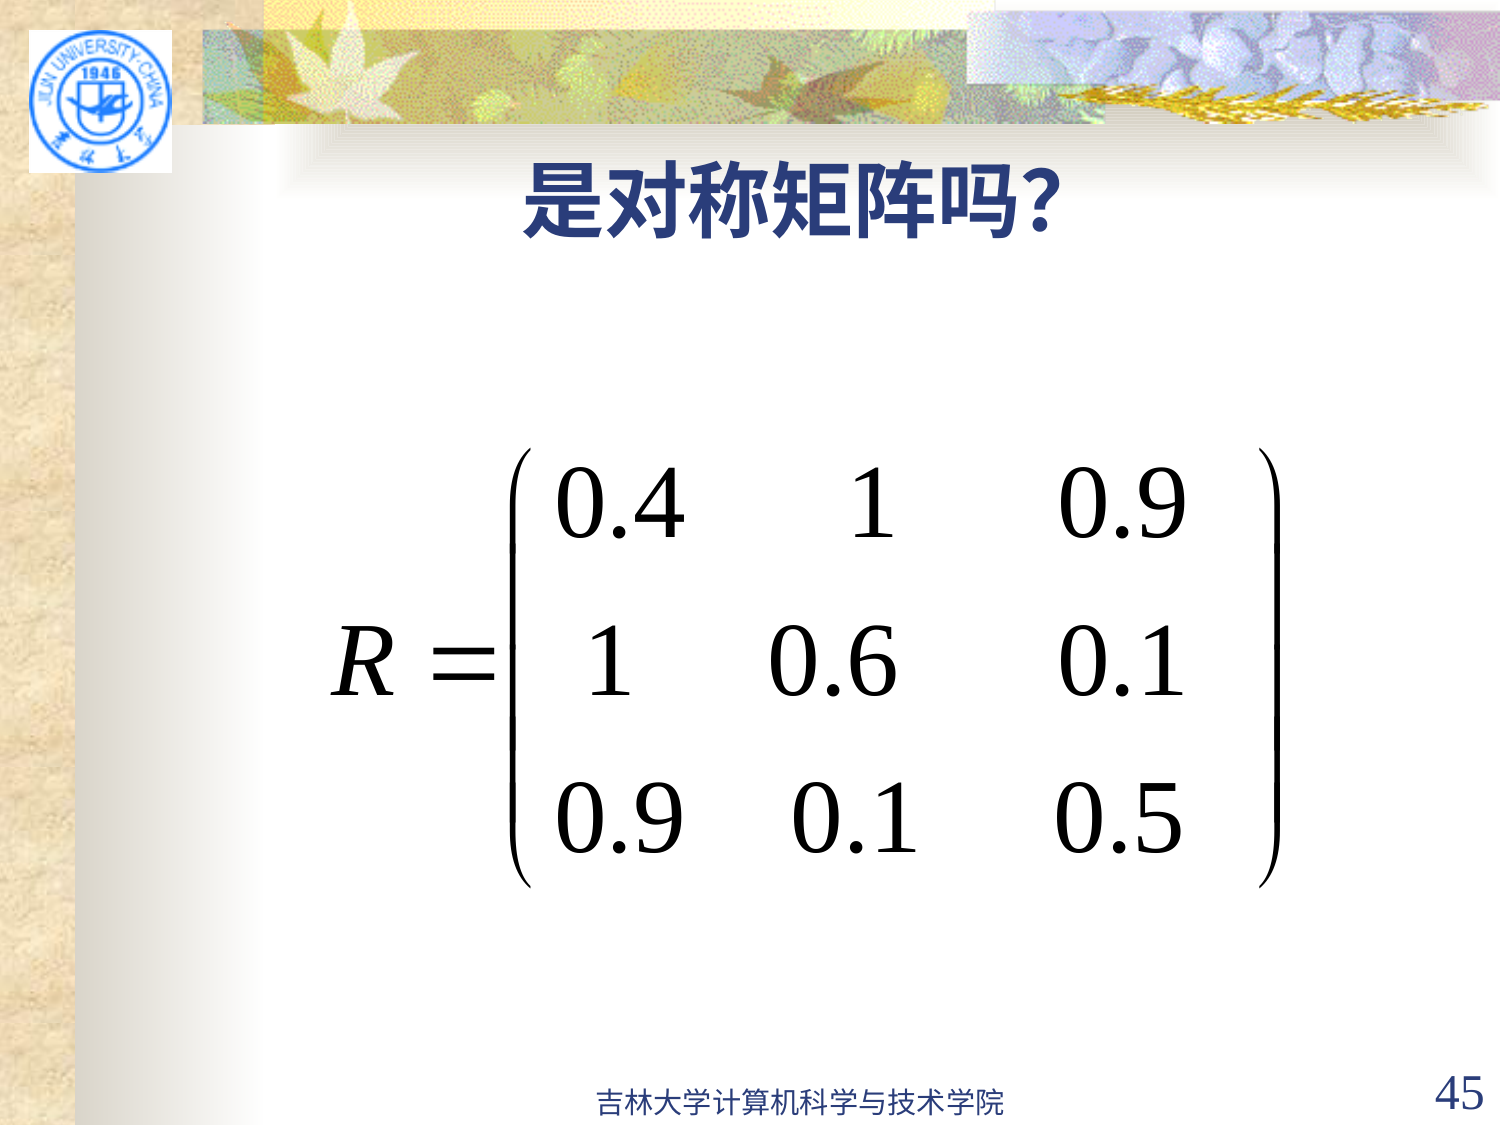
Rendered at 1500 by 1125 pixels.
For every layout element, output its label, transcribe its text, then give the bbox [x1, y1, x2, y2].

slide_number 45 [1349, 1051, 1500, 1125]
title 是对称矩阵吗？ [174, 137, 1450, 256]
footer 吉林大学计算机科学与技术学院 [562, 1051, 1038, 1125]
picture [0, 0, 1500, 1125]
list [312, 422, 1313, 915]
